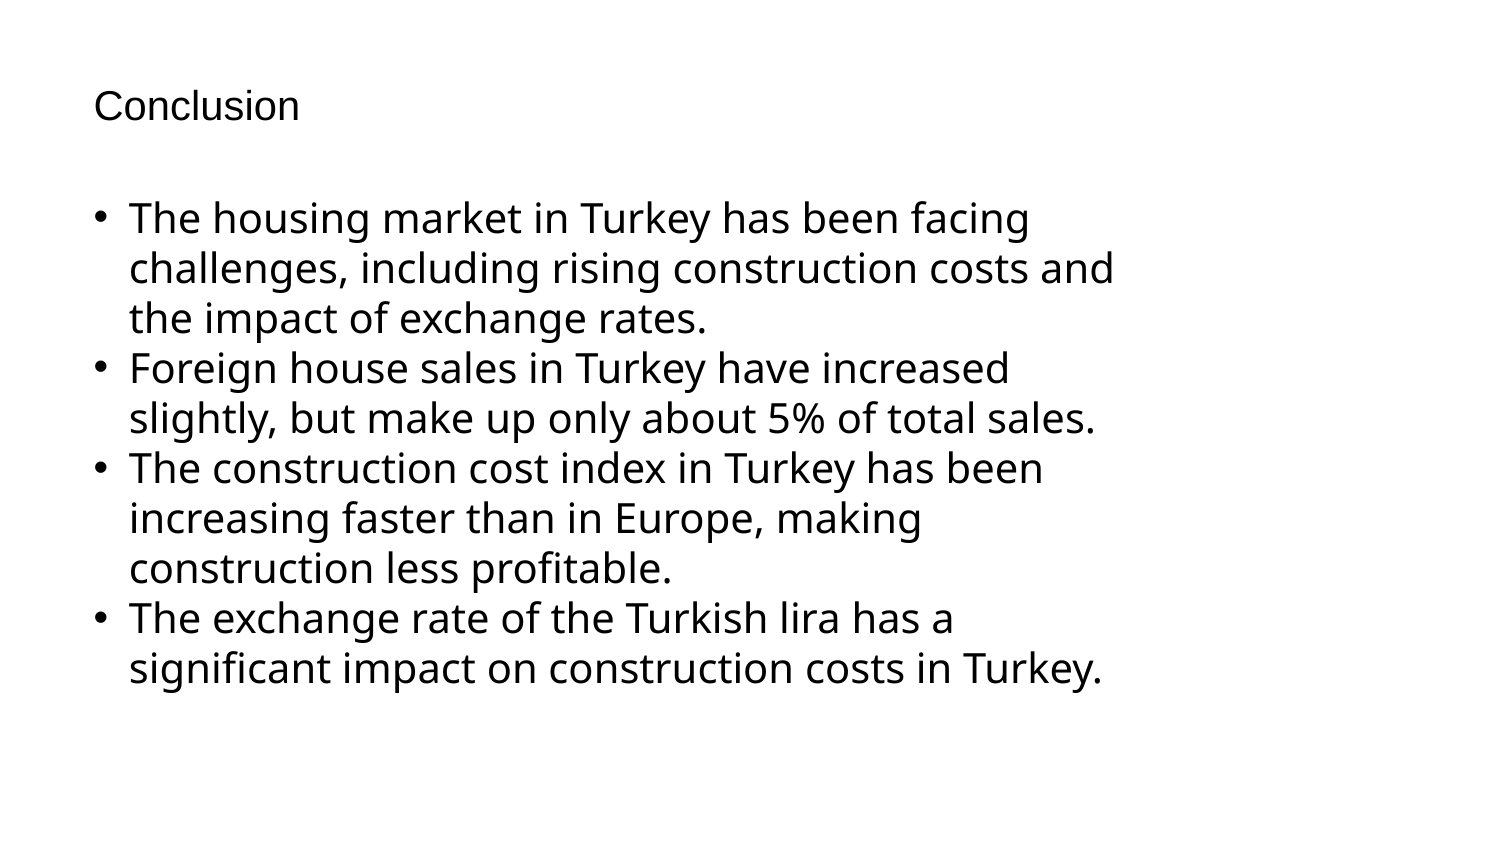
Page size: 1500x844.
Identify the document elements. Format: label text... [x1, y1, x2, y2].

text_box Conclusion [78, 71, 762, 171]
text_box The housing market in Turkey has been facing challenges, including rising construction costs and the impact of exchange rates. Foreign house sales in Turkey have increased slightly, but make up only about 5% of total sales. The construction cost index in Turkey has been increasing faster than in Europe, making construction less profitable. The exchange rate of the Turkish lira has a significant impact on construction costs in Turkey. [78, 184, 1163, 769]
